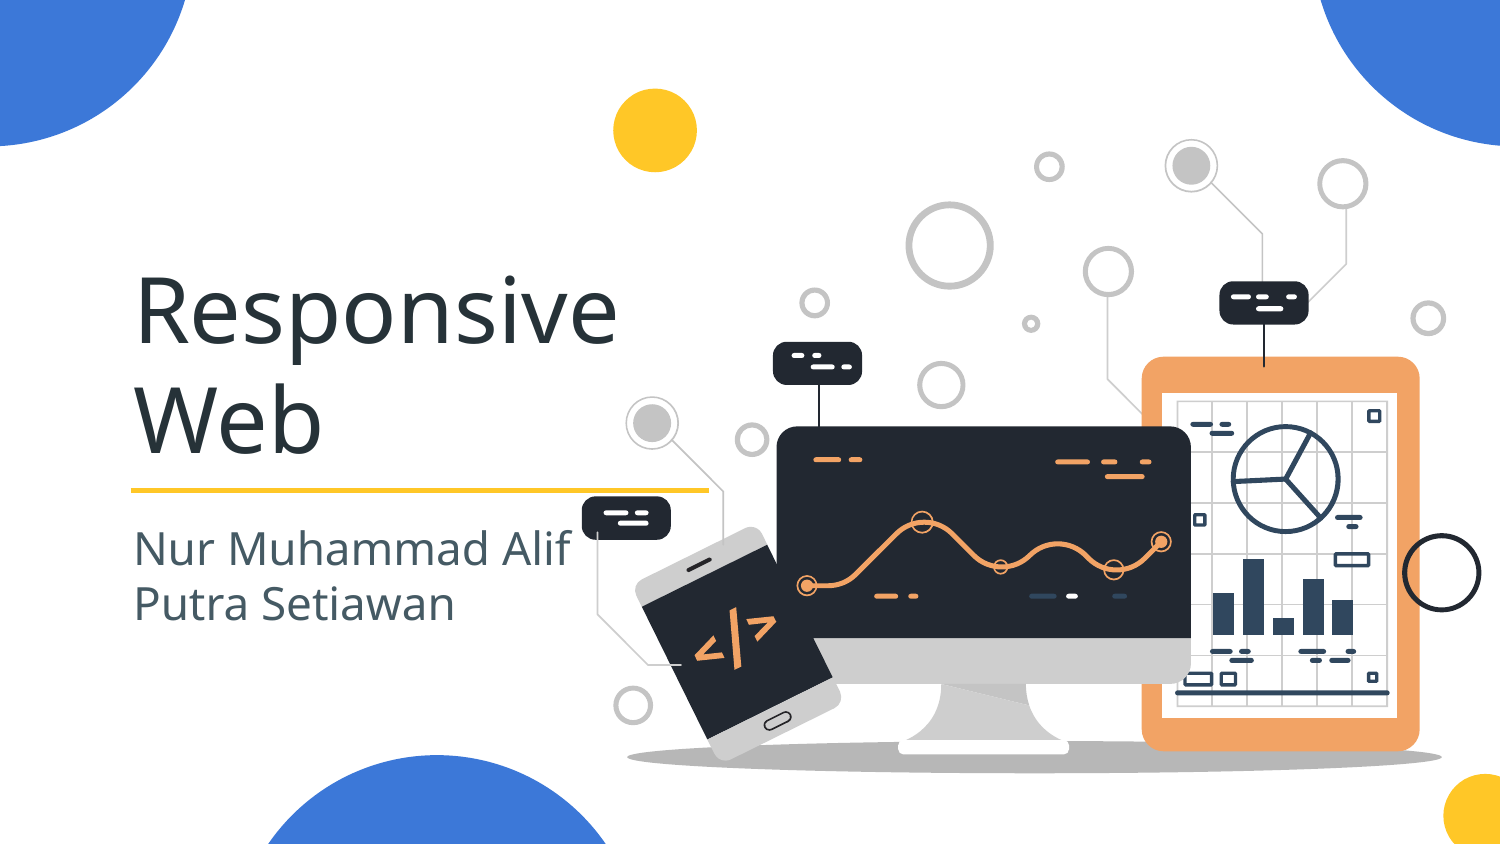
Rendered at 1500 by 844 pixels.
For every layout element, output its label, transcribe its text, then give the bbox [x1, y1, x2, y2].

subtitle Nur Muhammad Alif Putra Setiawan [118, 504, 576, 635]
title Responsive Web [118, 208, 576, 487]
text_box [581, 138, 1482, 774]
